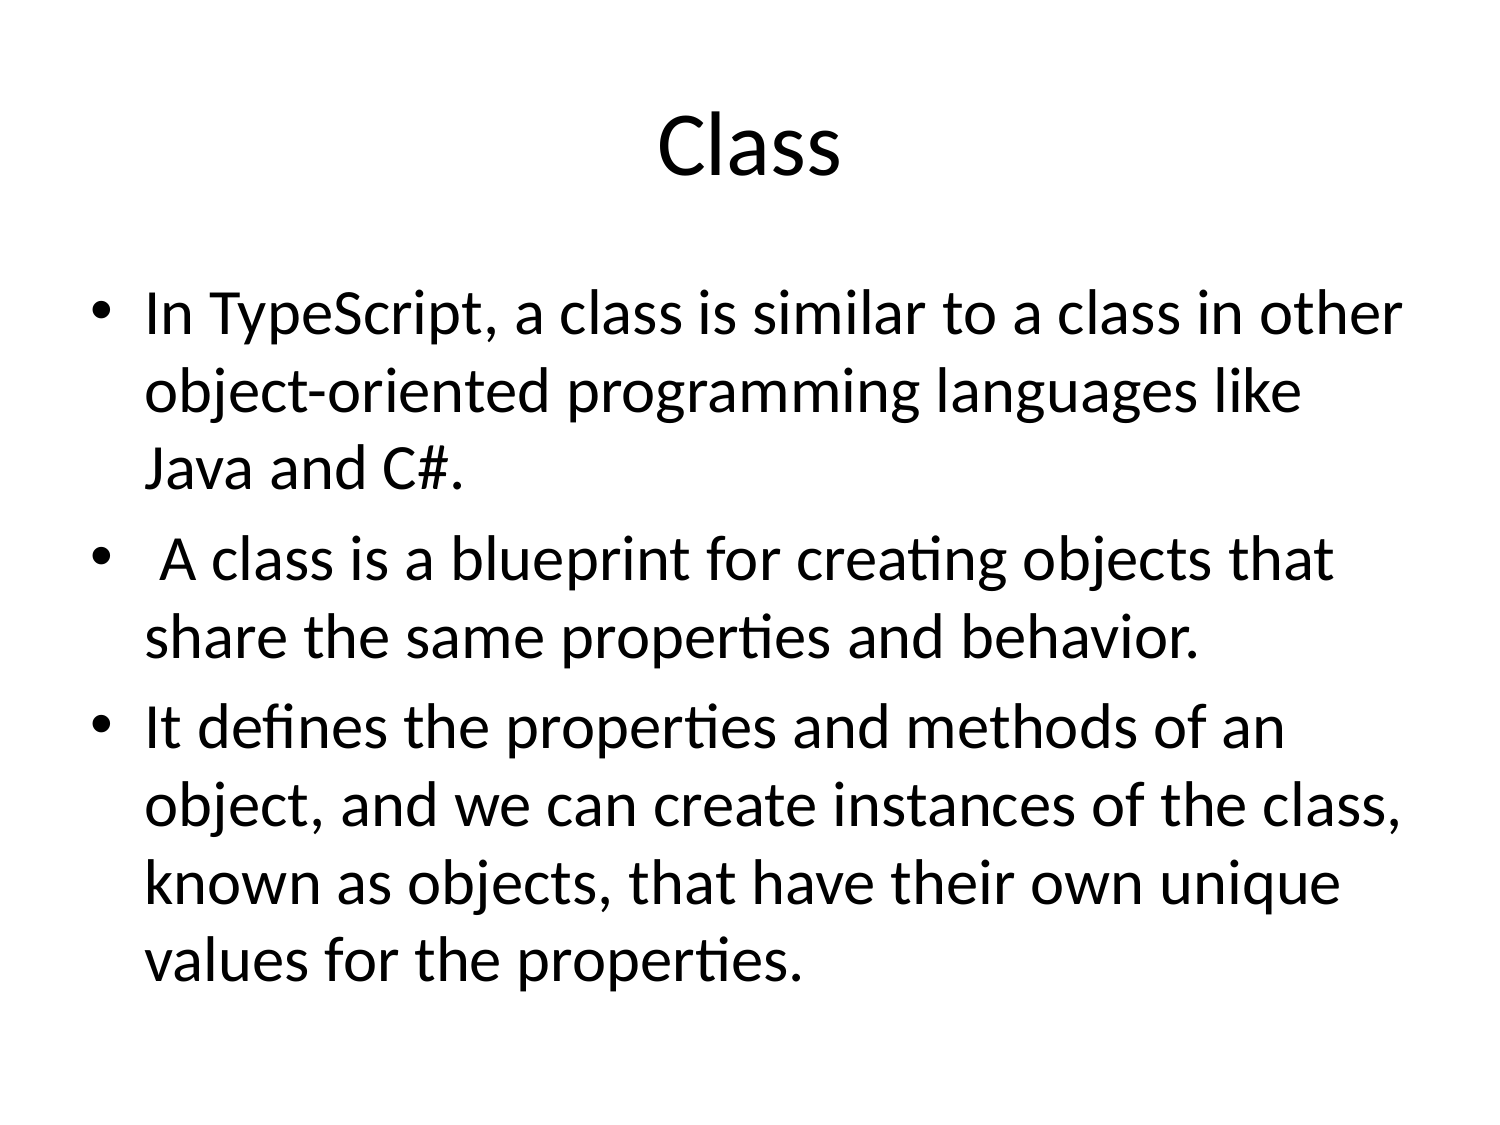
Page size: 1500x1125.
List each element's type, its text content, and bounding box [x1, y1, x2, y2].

title Class [75, 45, 1425, 233]
list In TypeScript, a class is similar to a class in other object-oriented programming languages like Java and C#. A class is a blueprint for creating objects that share the same properties and behavior. It defines the properties and methods of an object, and we can create instances of the class, known as objects, that have their own unique values for the properties. [75, 262, 1425, 1005]
